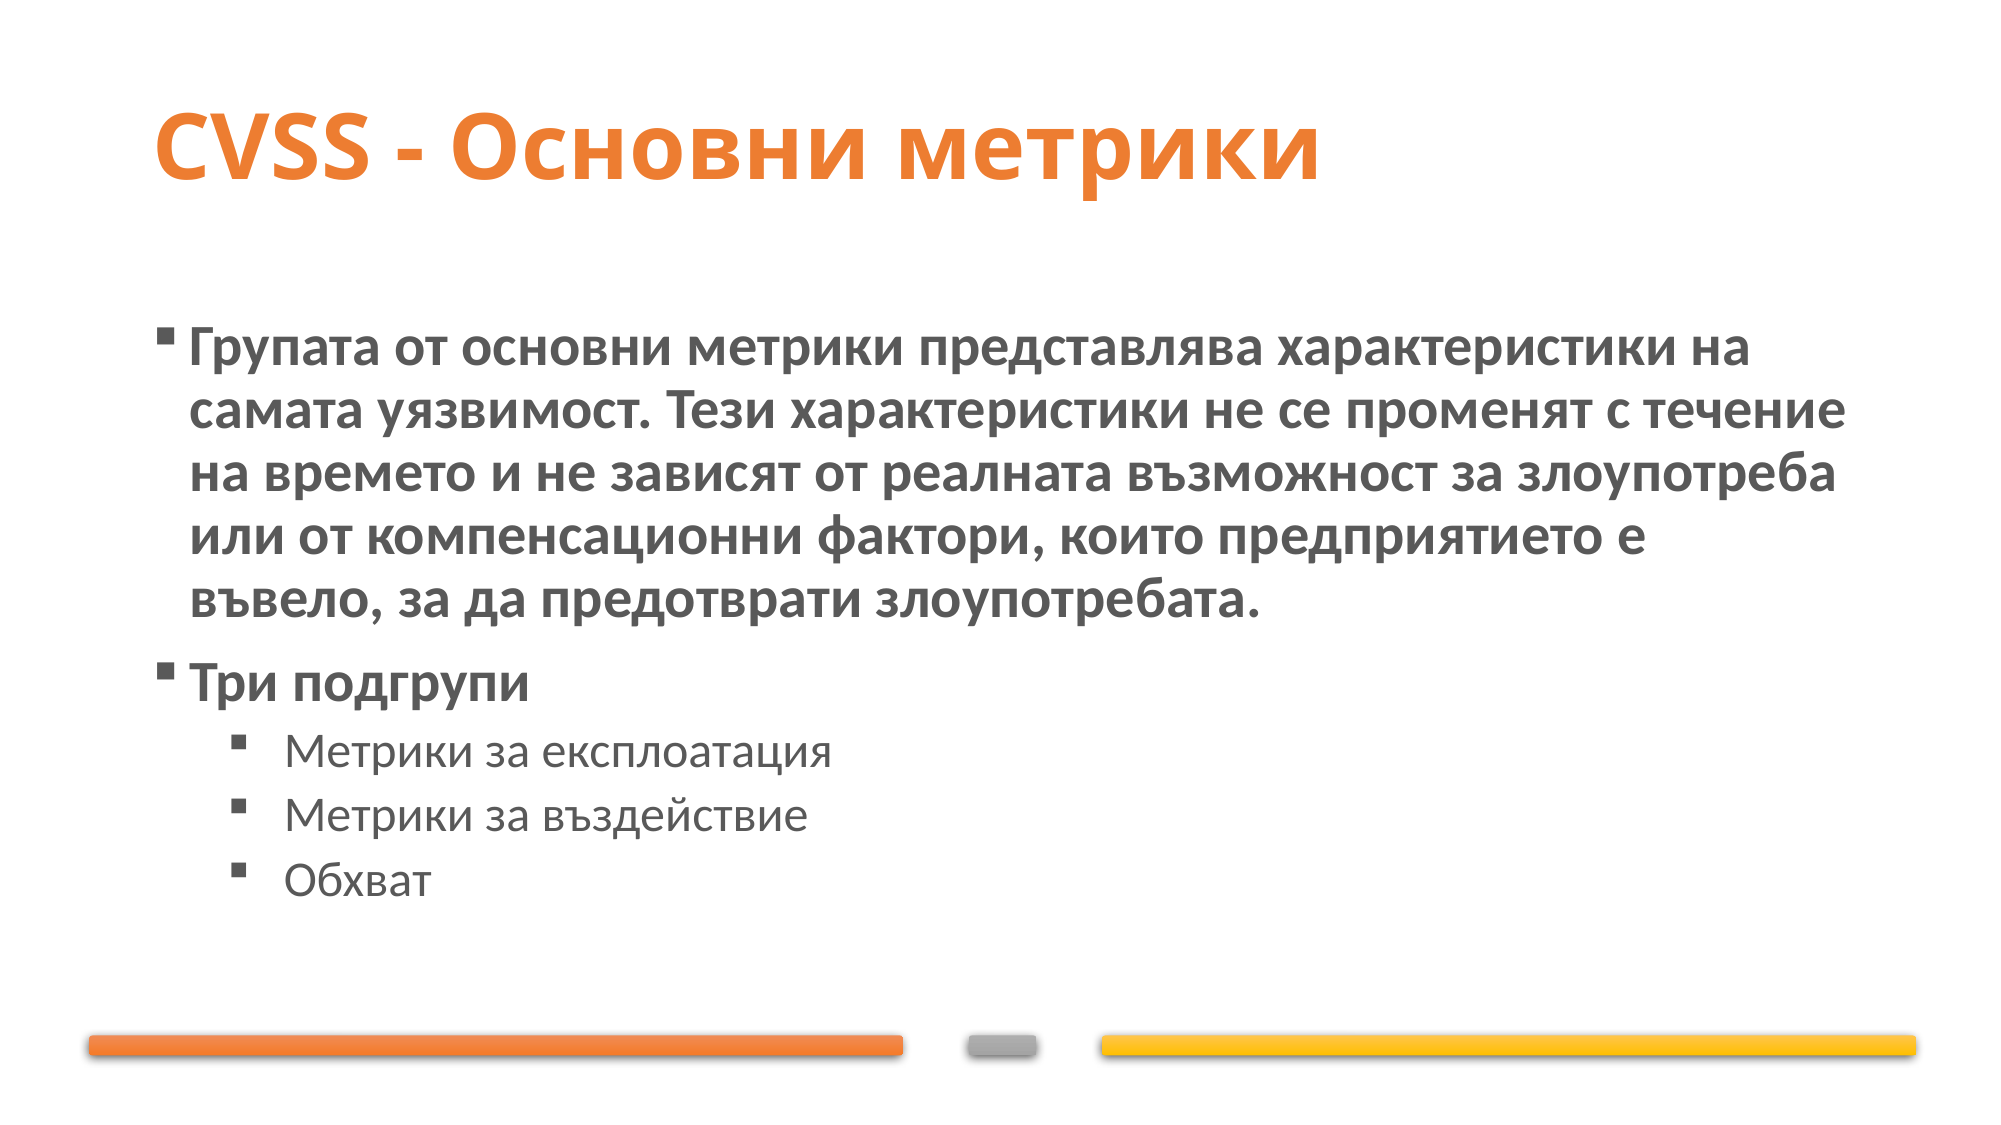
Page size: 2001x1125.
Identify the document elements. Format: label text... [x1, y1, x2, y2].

list Групата от основни метрики представлява характеристики на самата уязвимост. Тези характеристики не се променят с течение на времето и не зависят от реалната възможност за злоупотреба или от компенсационни фактори, които предприятието е въвело, за да предотврати злоупотребата. Три подгрупи Метрики за експлоатация Метрики за въздействие Обхват [137, 307, 1863, 1014]
title CVSS - Основни метрики [137, 41, 1863, 259]
